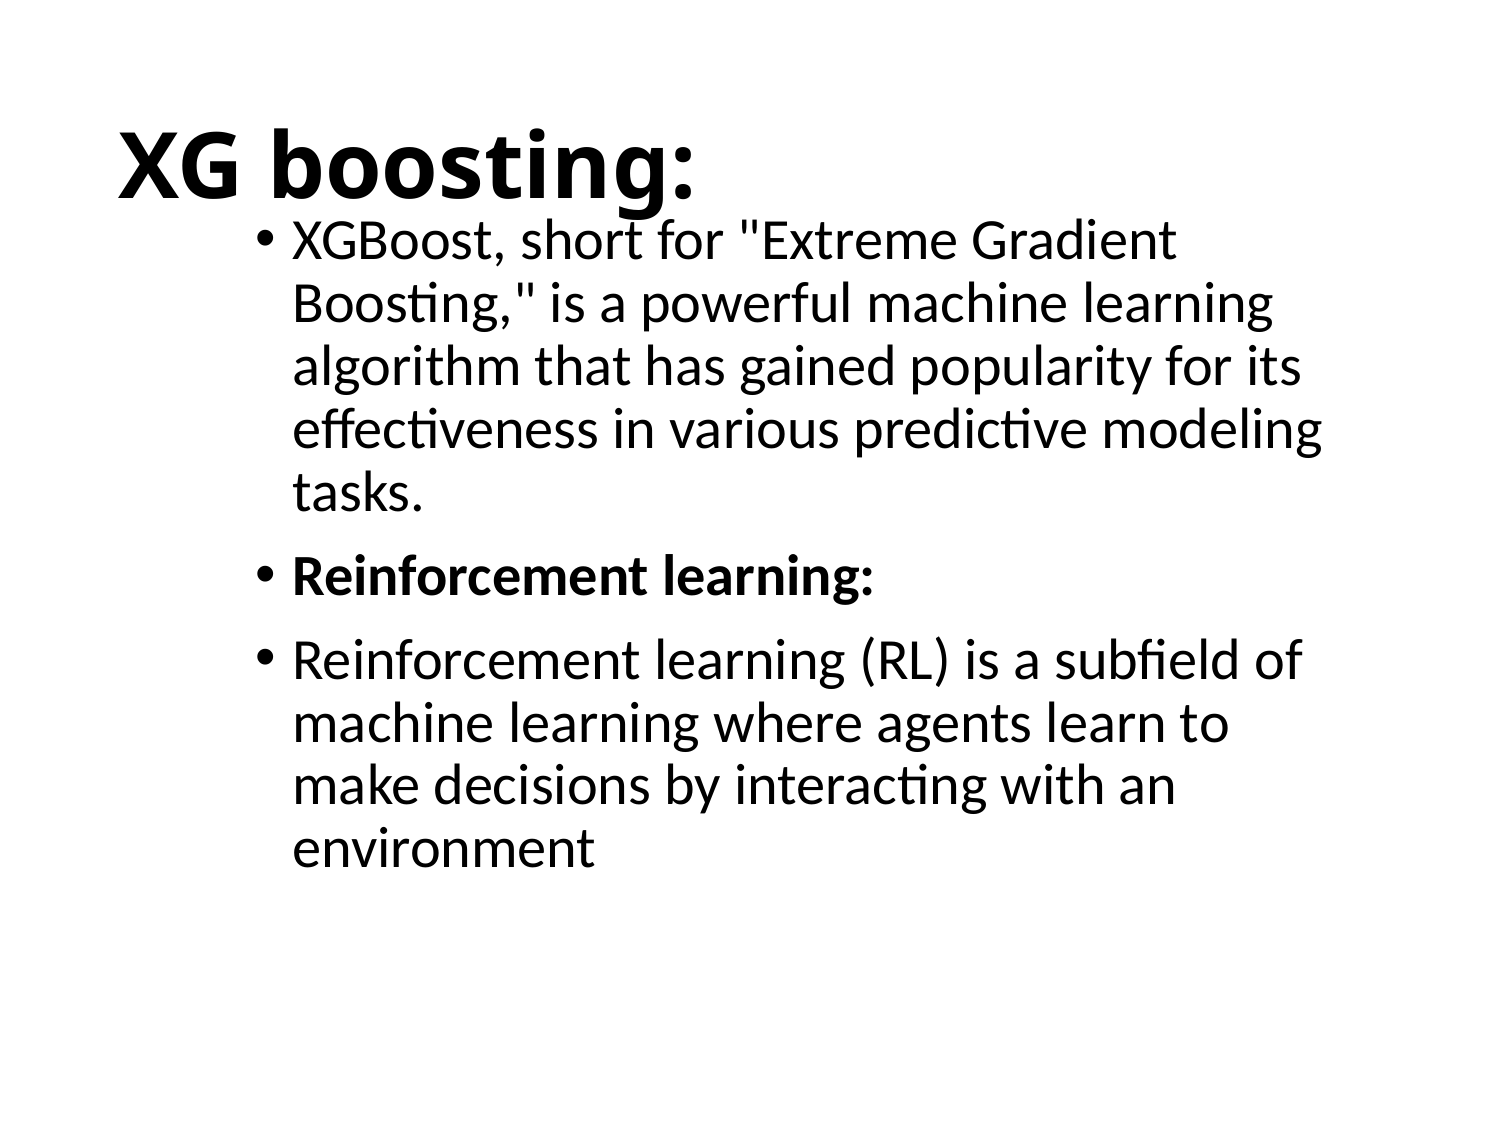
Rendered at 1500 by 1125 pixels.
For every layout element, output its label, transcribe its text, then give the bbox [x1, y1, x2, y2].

title XG boosting: [103, 59, 1397, 278]
list XGBoost, short for "Extreme Gradient Boosting," is a powerful machine learning algorithm that has gained popularity for its effectiveness in various predictive modeling tasks. Reinforcement learning: Reinforcement learning (RL) is a subfield of machine learning where agents learn to make decisions by interacting with an environment [239, 201, 1361, 1014]
